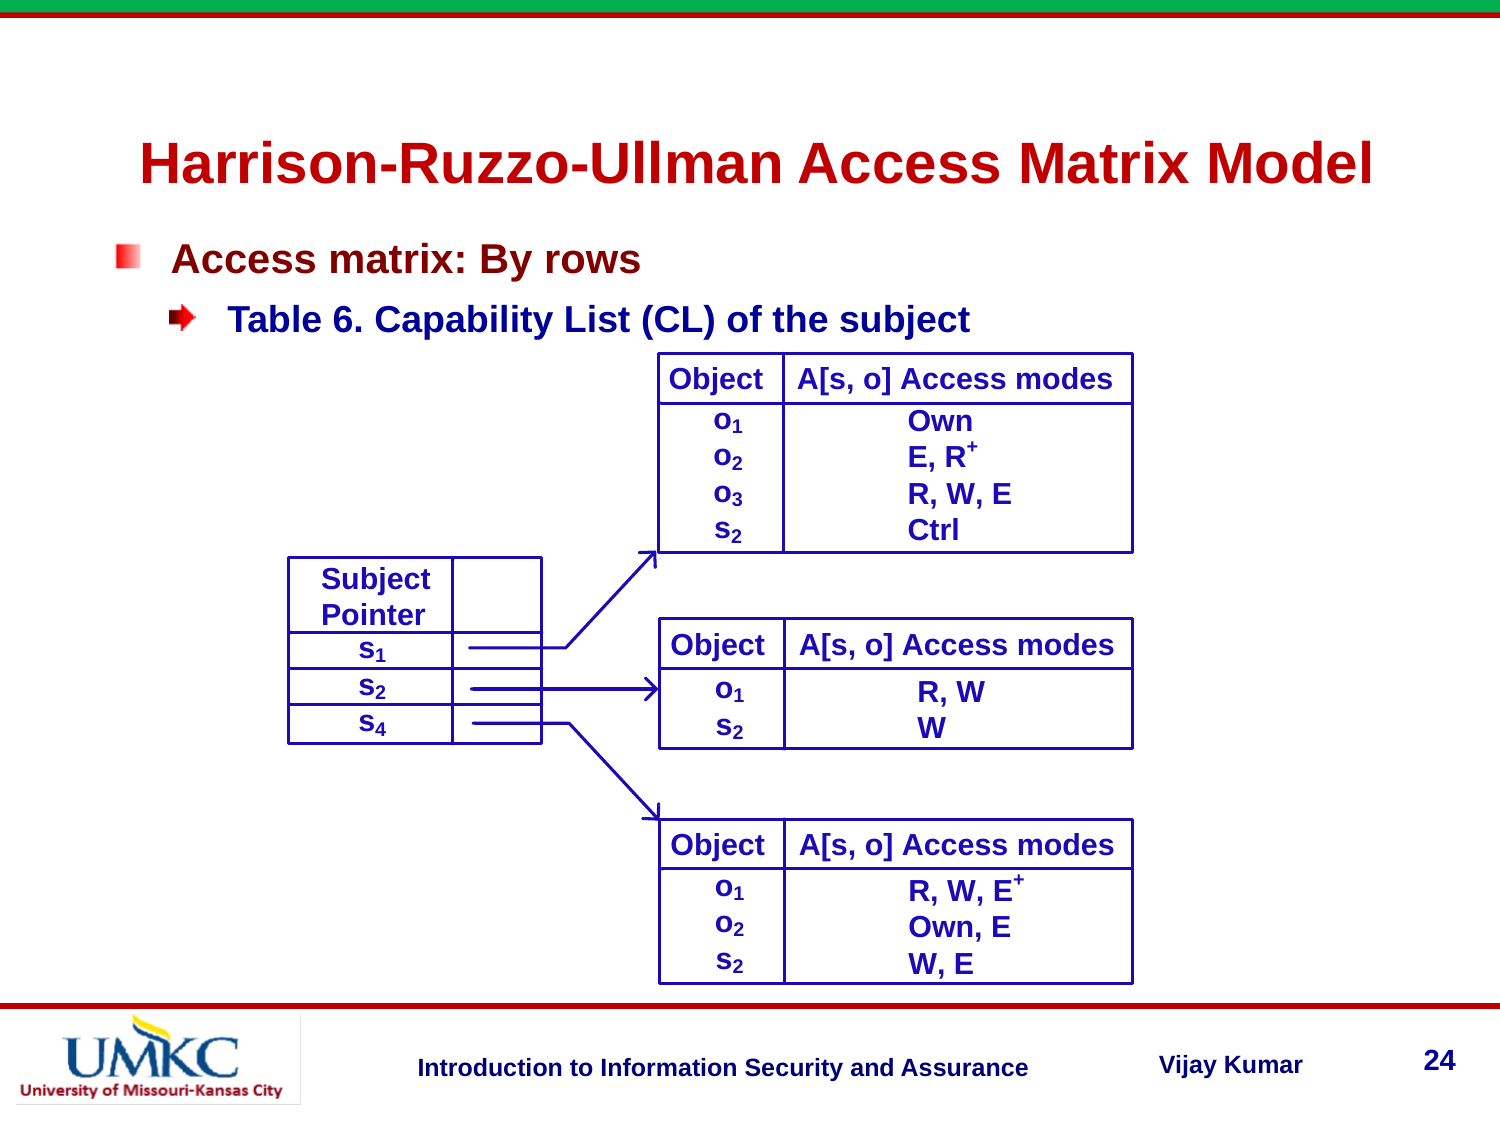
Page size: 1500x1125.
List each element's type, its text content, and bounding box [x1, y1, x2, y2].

picture [16, 1014, 301, 1106]
title Harrison-Ruzzo-Ullman Access Matrix Model [76, 99, 1439, 220]
text_box Access matrix: By rows Table 6. Capability List (CL) of the subject [23, 224, 1359, 348]
picture [169, 304, 196, 331]
picture [283, 348, 1138, 989]
slide_number 24 [1372, 1033, 1472, 1074]
picture [114, 242, 144, 272]
